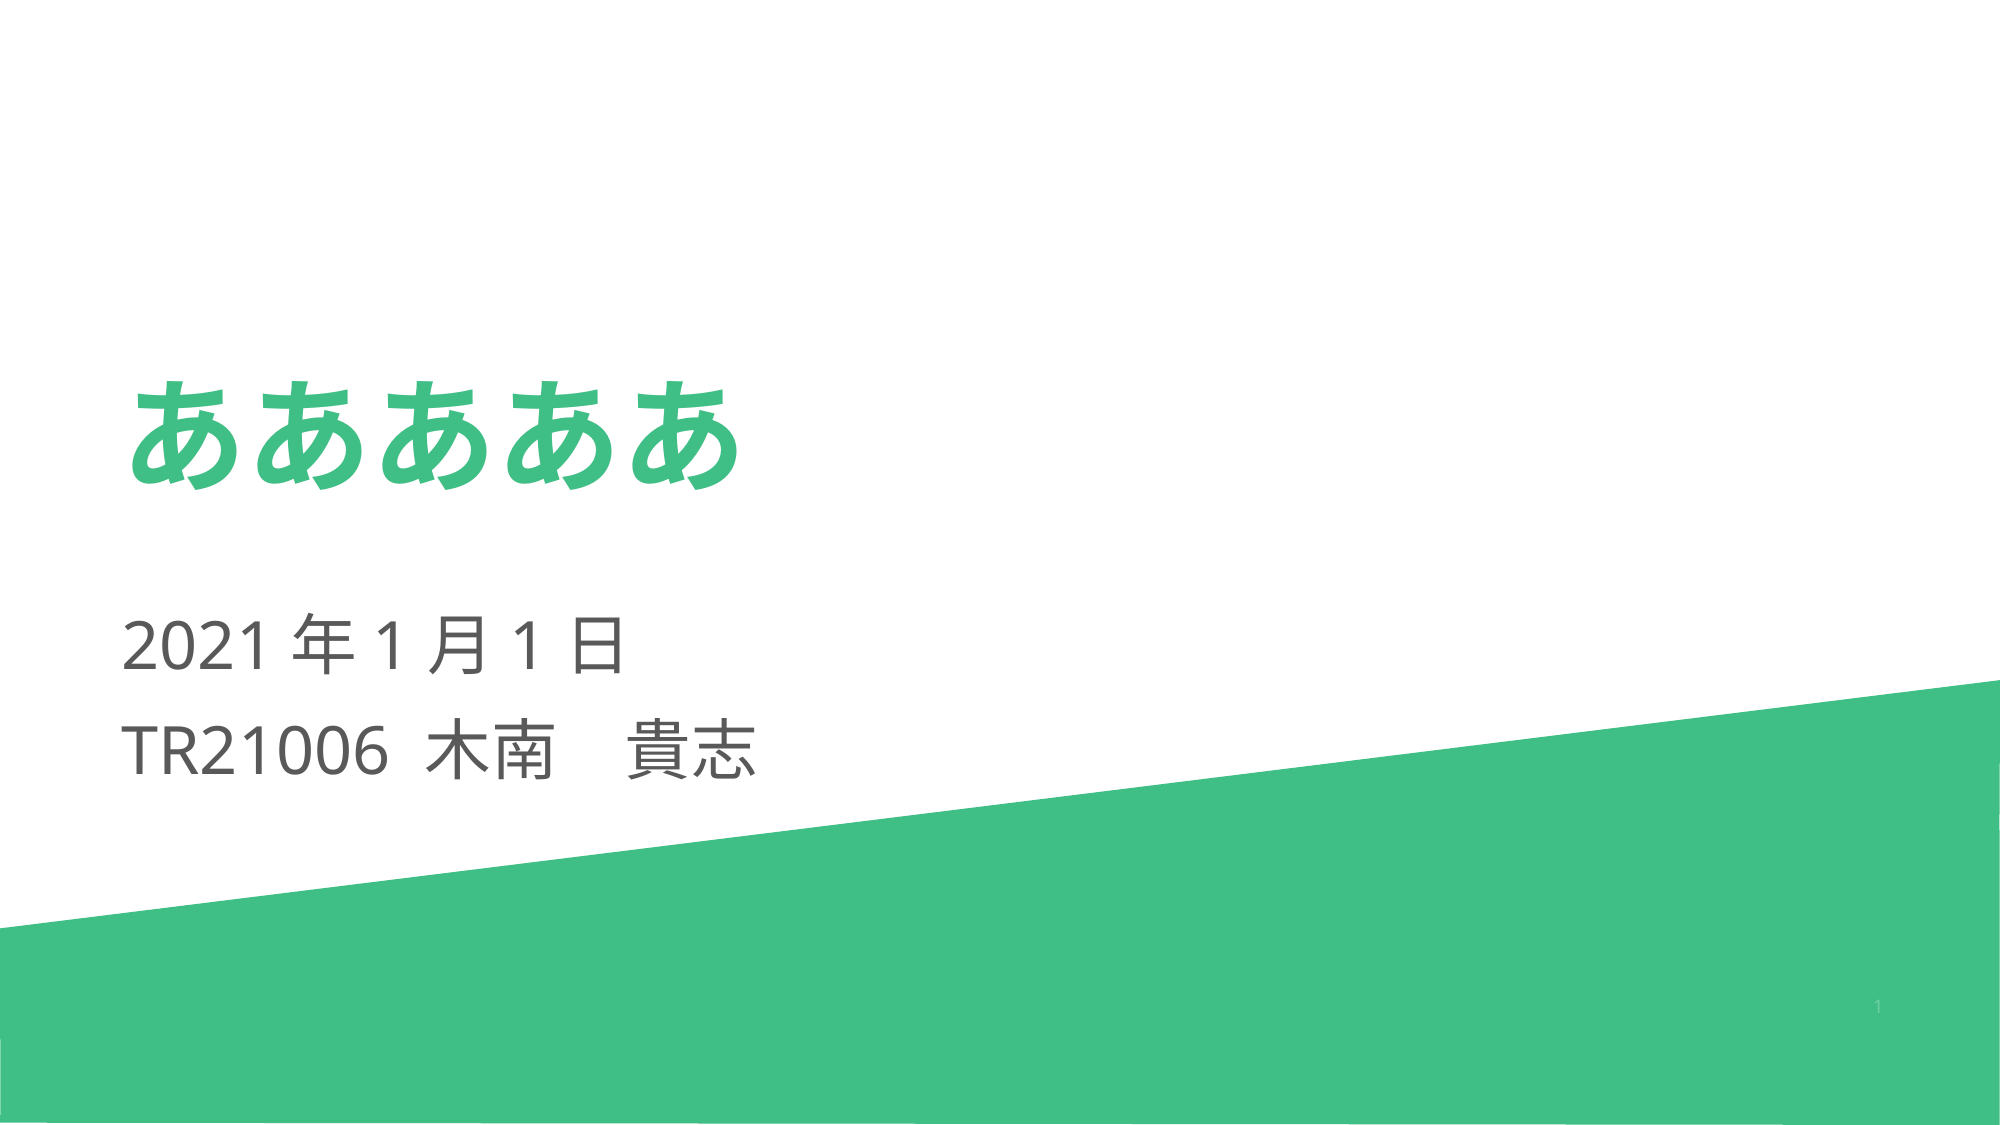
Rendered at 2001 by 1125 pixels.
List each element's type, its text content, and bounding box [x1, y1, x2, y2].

title あああああ [106, 312, 1899, 515]
slide_number 1 [1732, 977, 1899, 1037]
list 2021年1月1日 TR21006 木南 貴志 [106, 574, 1783, 817]
